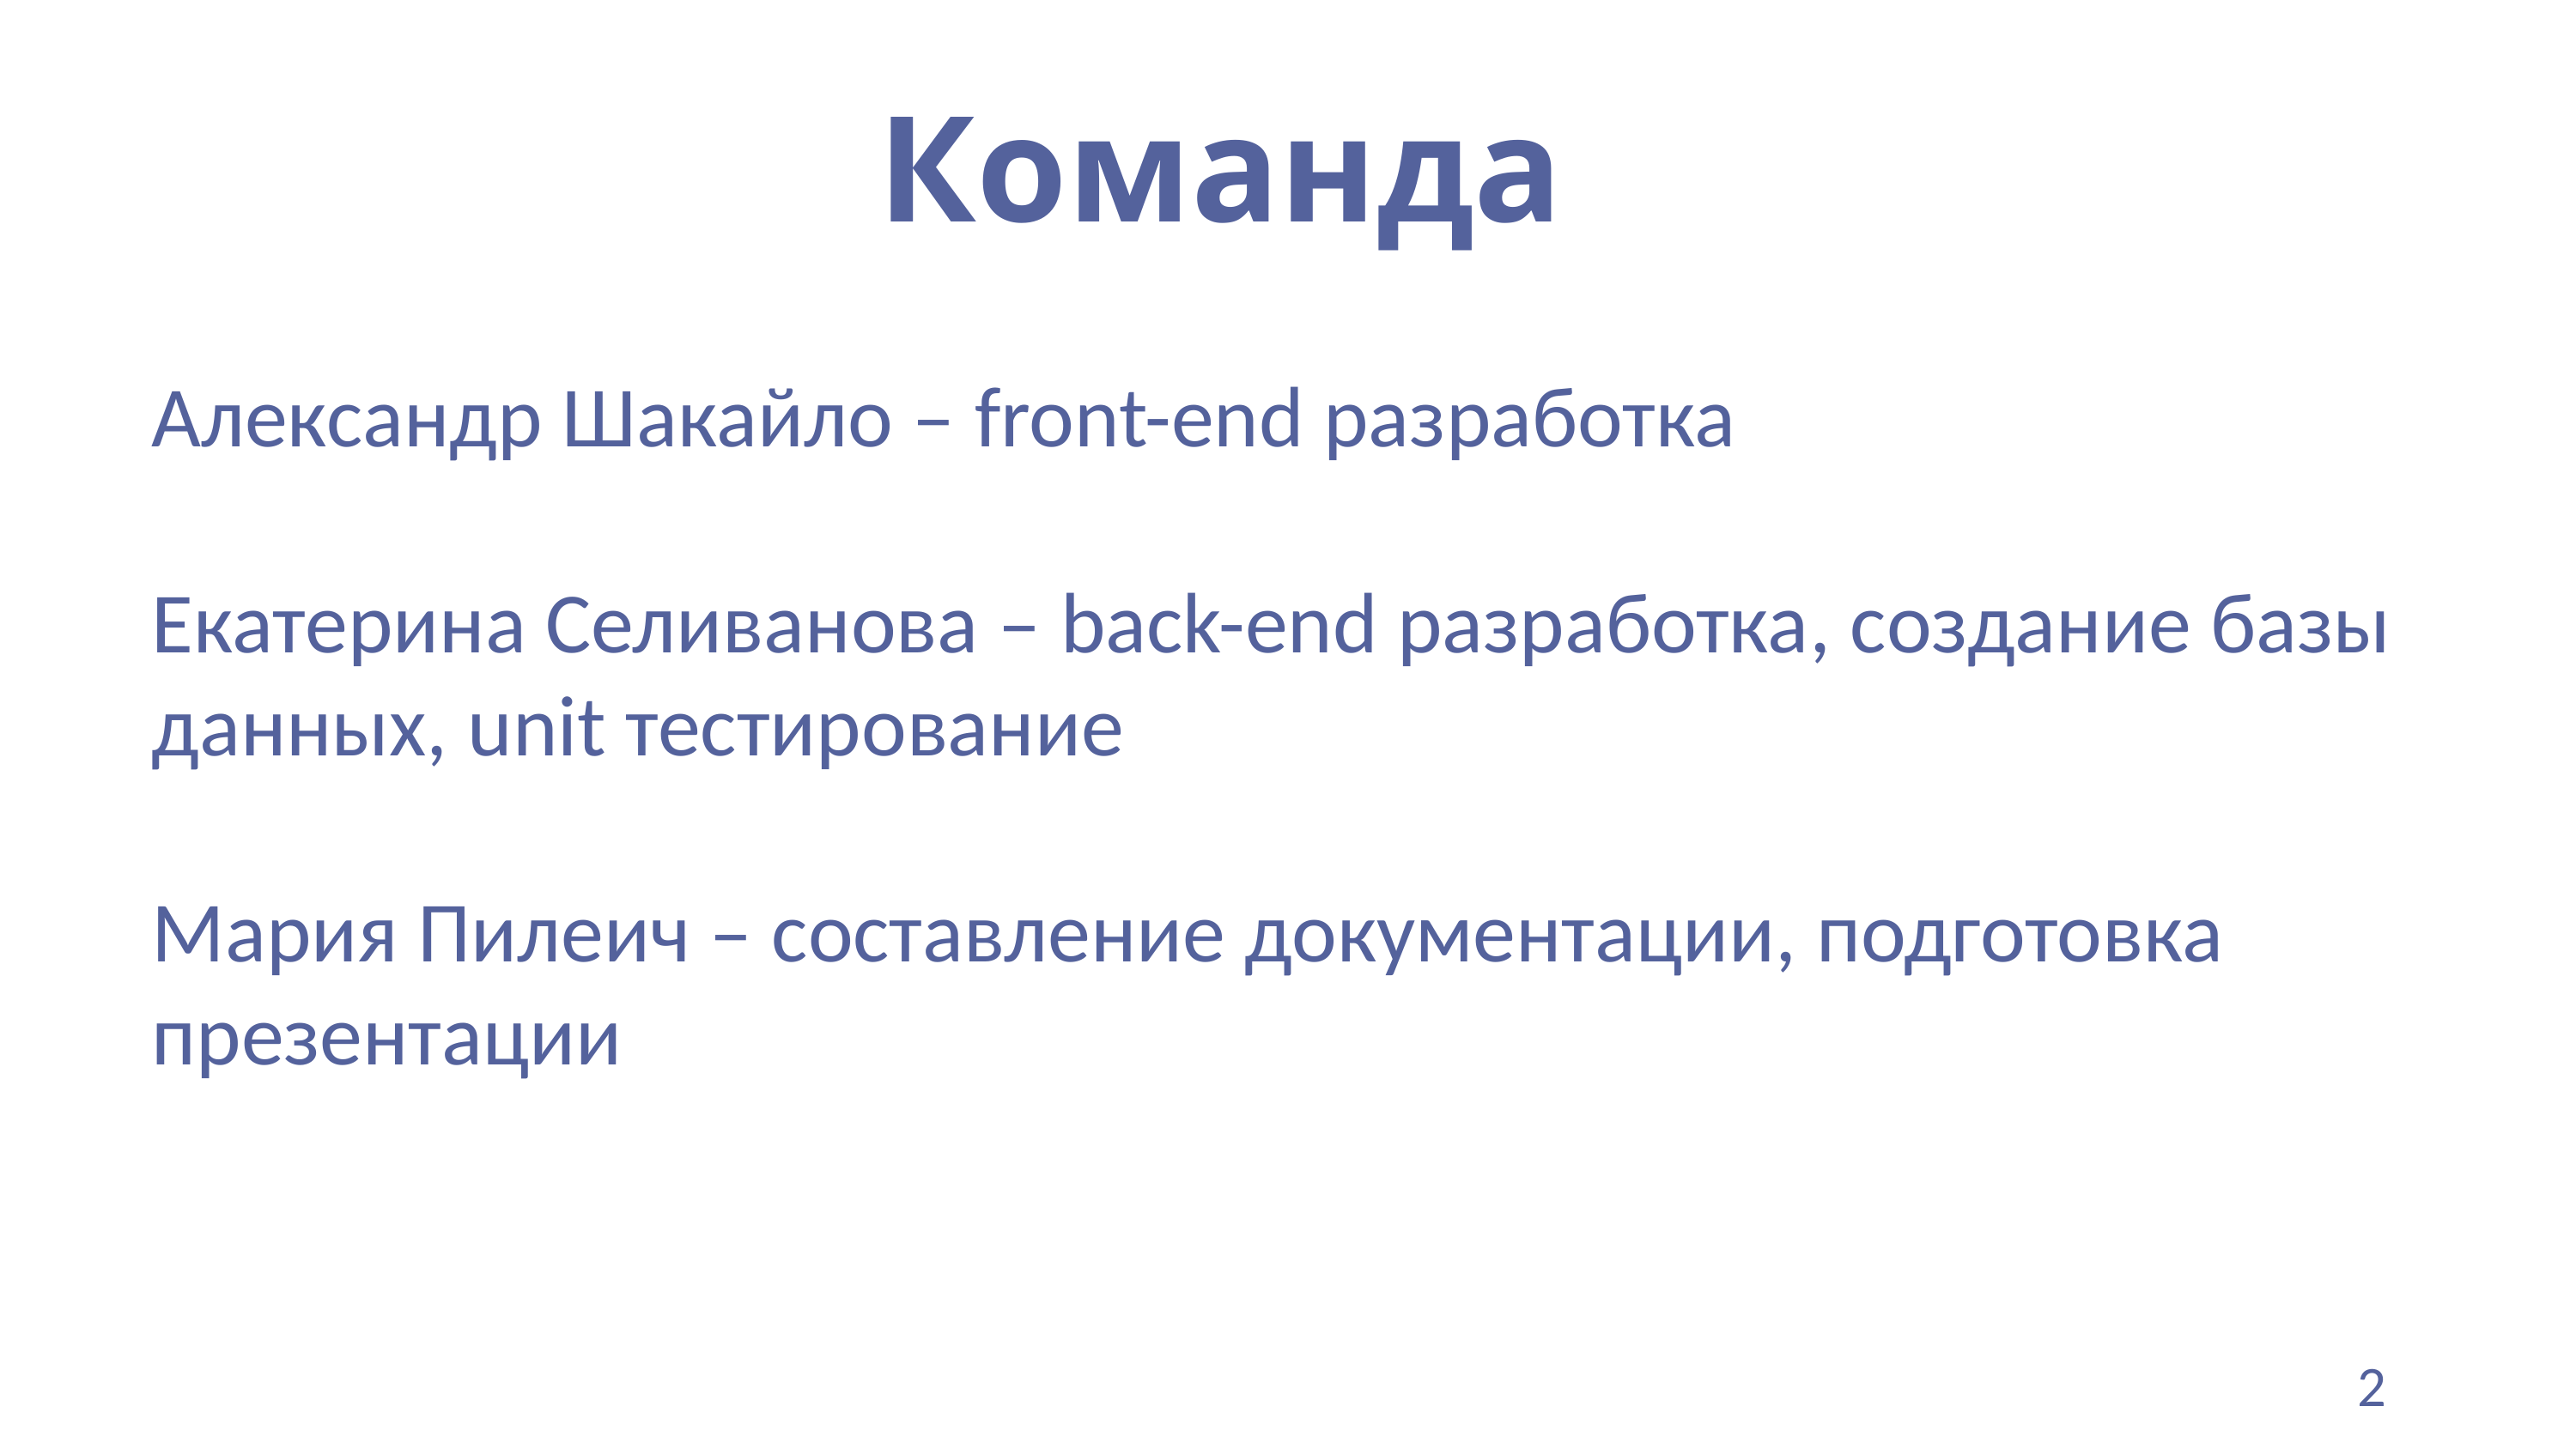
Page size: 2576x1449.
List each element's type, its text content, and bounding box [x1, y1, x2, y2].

text_box 2 [1819, 1343, 2399, 1420]
text_box Александр Шакайло – front-end разработка Екатерина Селиванова – back-end разработка, создание базы данных, unit тестирование Мария Пилеич – составление документации, подготовка презентации [132, 351, 2485, 1092]
title Команда [495, 33, 1947, 314]
